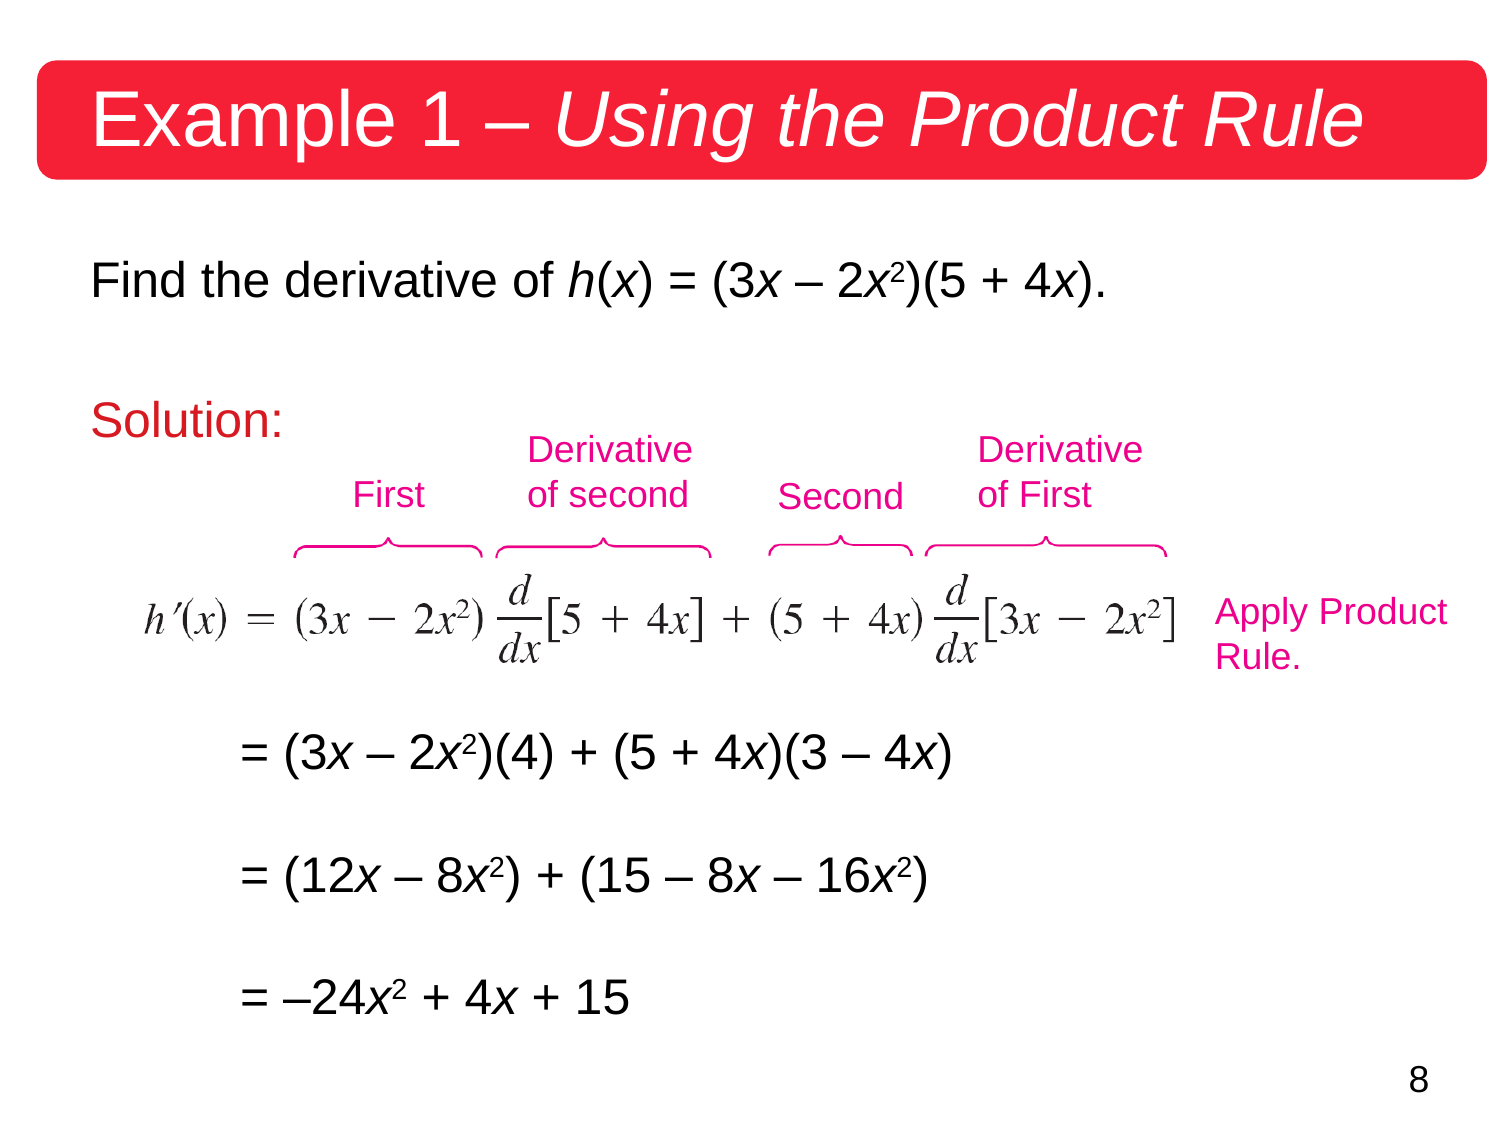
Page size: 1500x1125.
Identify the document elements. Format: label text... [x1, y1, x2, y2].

text_box Derivative of First [962, 417, 1225, 523]
list Find the derivative of h(x) = (3x – 2x2)(5 + 4x). Solution: = (3x – 2x2)(4) + (5 + 4x)(3 – 4x) = (12x – 8x2) + (15 – 8x – 16x2) = –24x2 + 4x + 15 [74, 239, 1426, 1076]
text_box First [337, 462, 450, 523]
text_box Derivative of second [512, 417, 725, 522]
text_box Second [762, 464, 938, 523]
title Example 1 – Using the Product Rule [74, 56, 1439, 173]
picture [112, 524, 1184, 670]
text_box Apply Product Rule. [1200, 579, 1475, 685]
